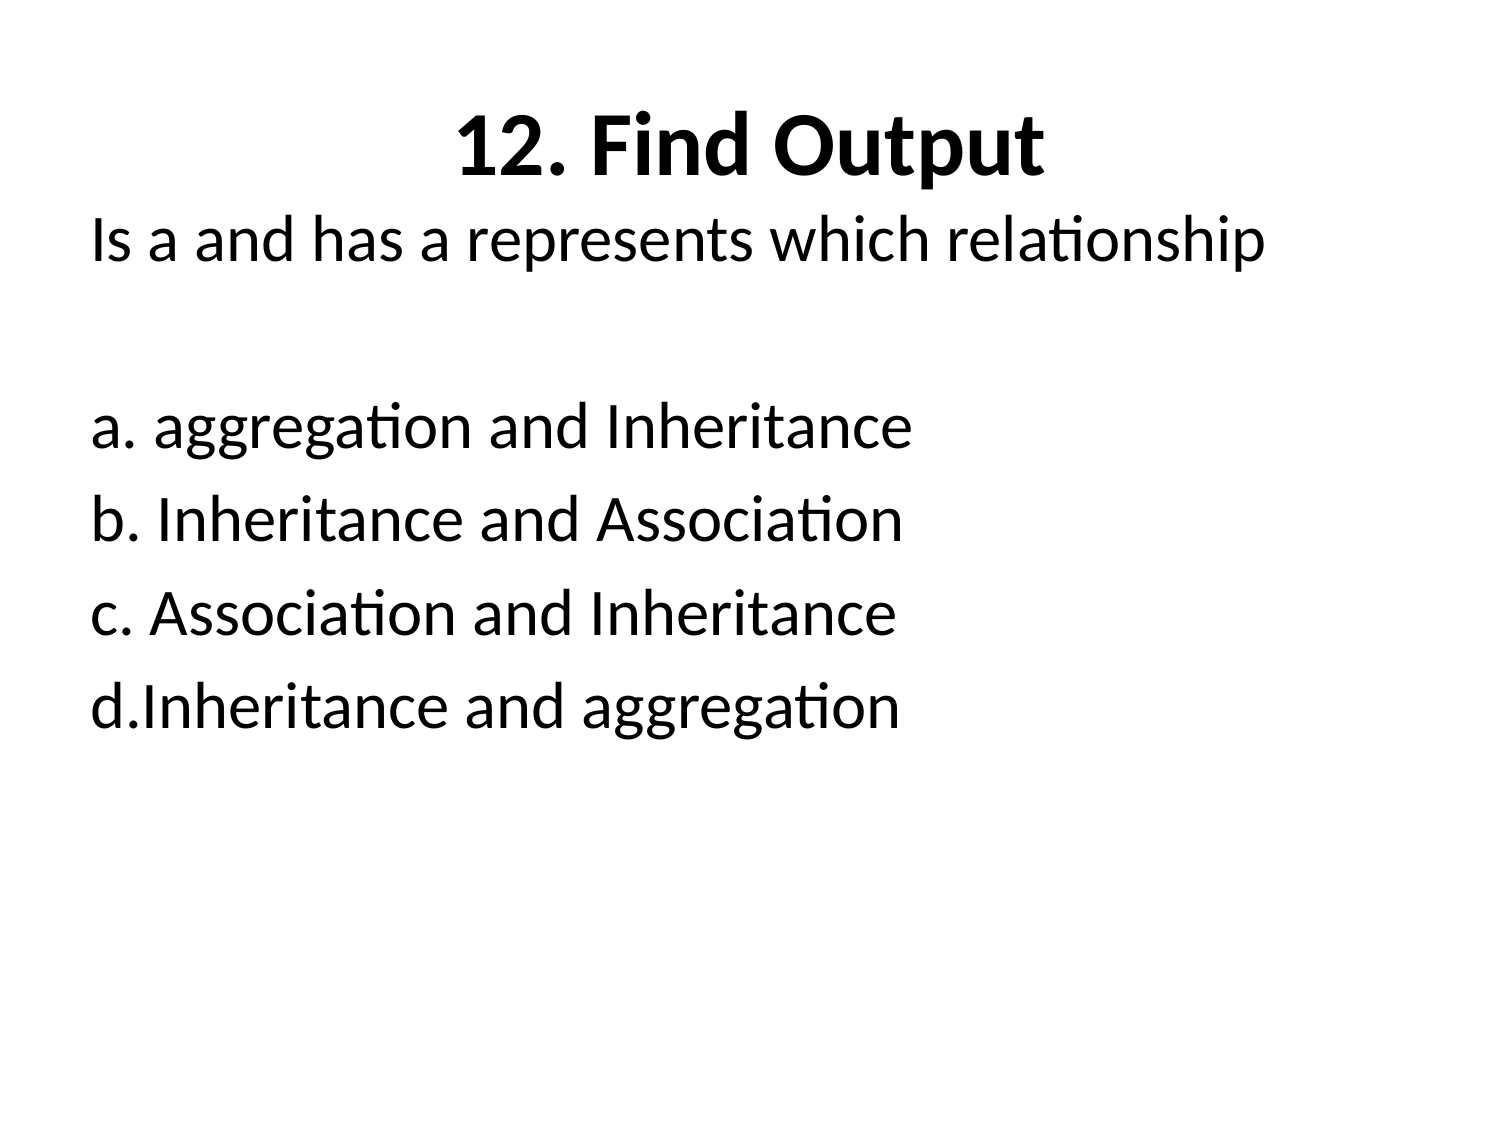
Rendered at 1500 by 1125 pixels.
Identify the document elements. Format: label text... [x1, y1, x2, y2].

list Is a and has a represents which relationship a. aggregation and Inheritance b. Inheritance and Association c. Association and Inheritance d.Inheritance and aggregation [75, 187, 1425, 1005]
title 12. Find Output [75, 45, 1425, 187]
